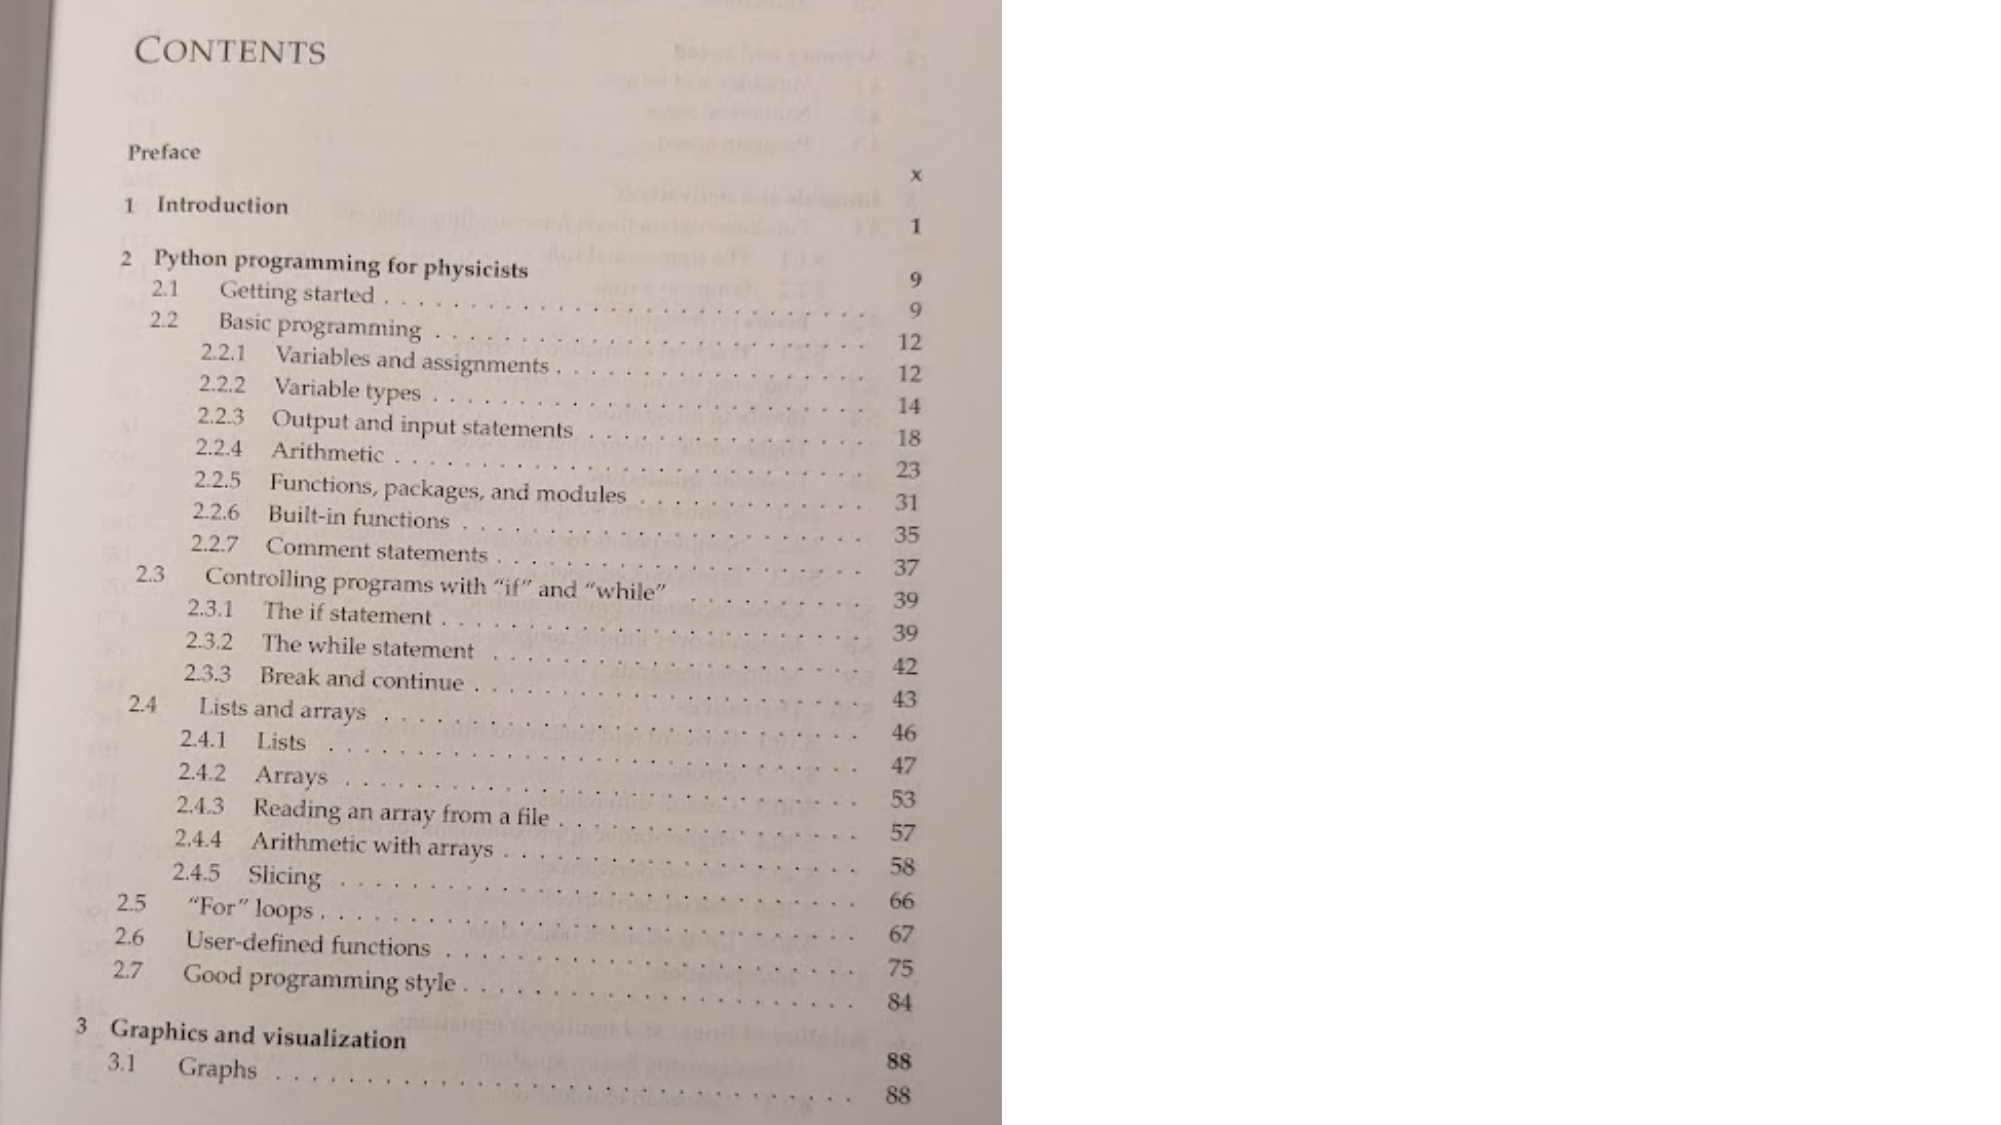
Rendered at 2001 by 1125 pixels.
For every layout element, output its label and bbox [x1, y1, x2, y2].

picture [0, 0, 1003, 1125]
